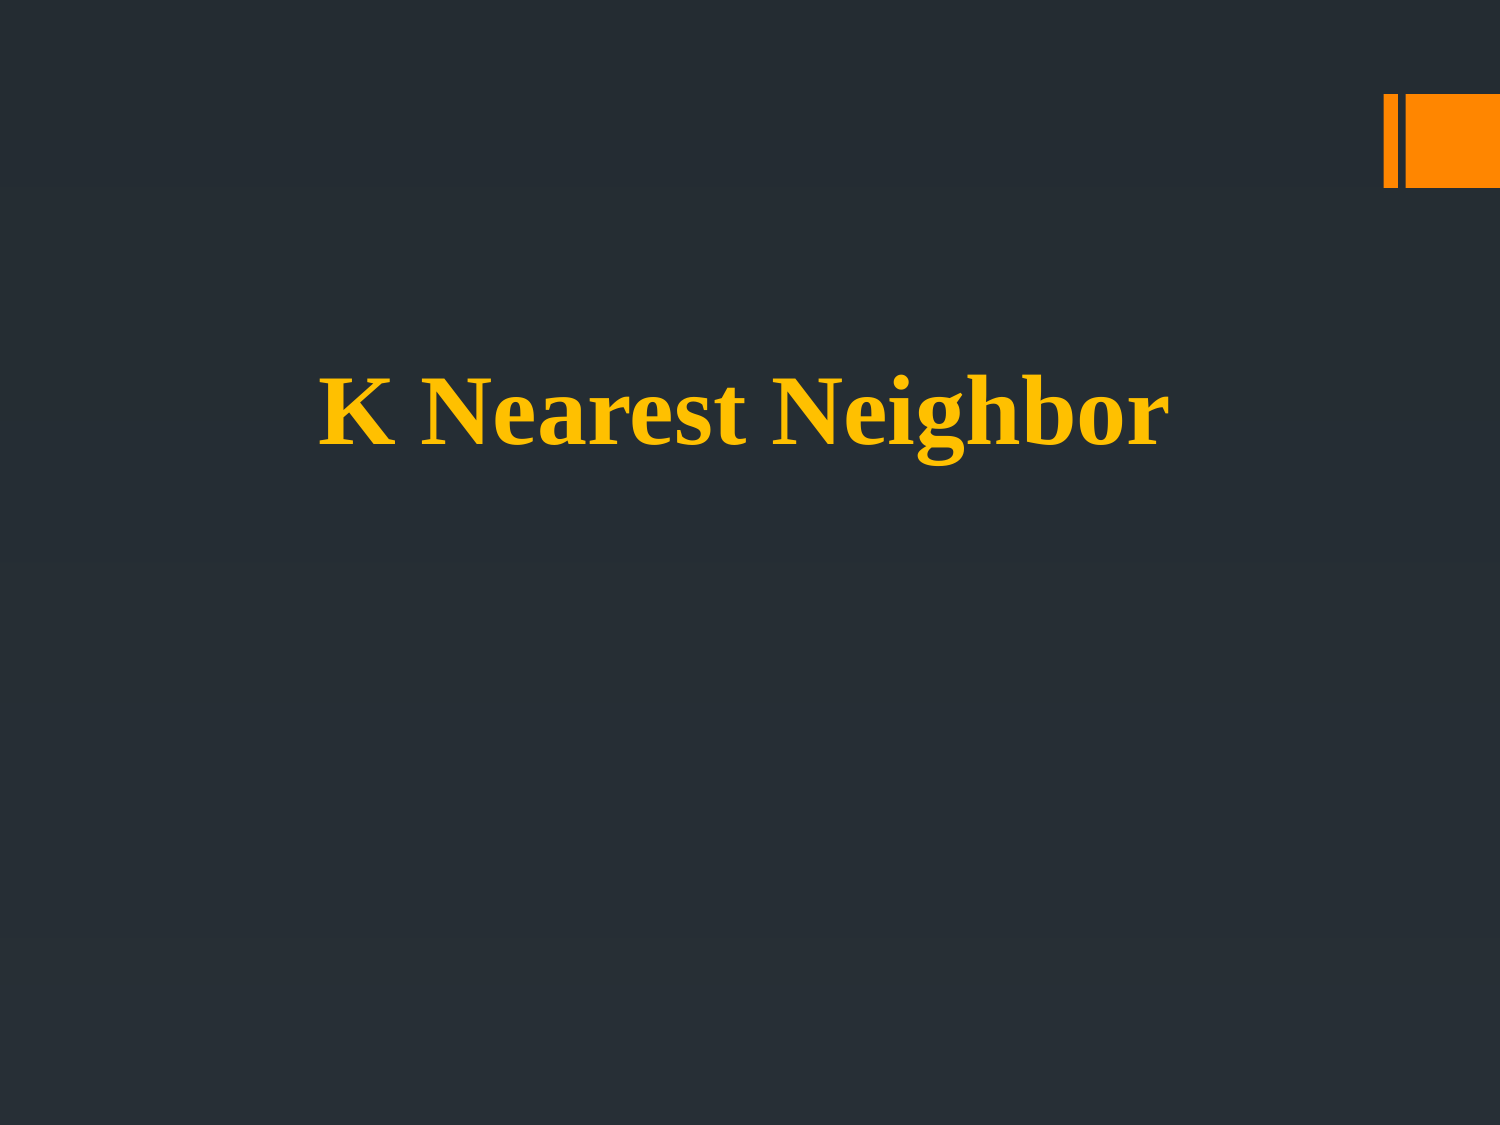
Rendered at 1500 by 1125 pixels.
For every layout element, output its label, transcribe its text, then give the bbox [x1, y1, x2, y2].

text_box K Nearest Neighbor [303, 336, 1200, 472]
